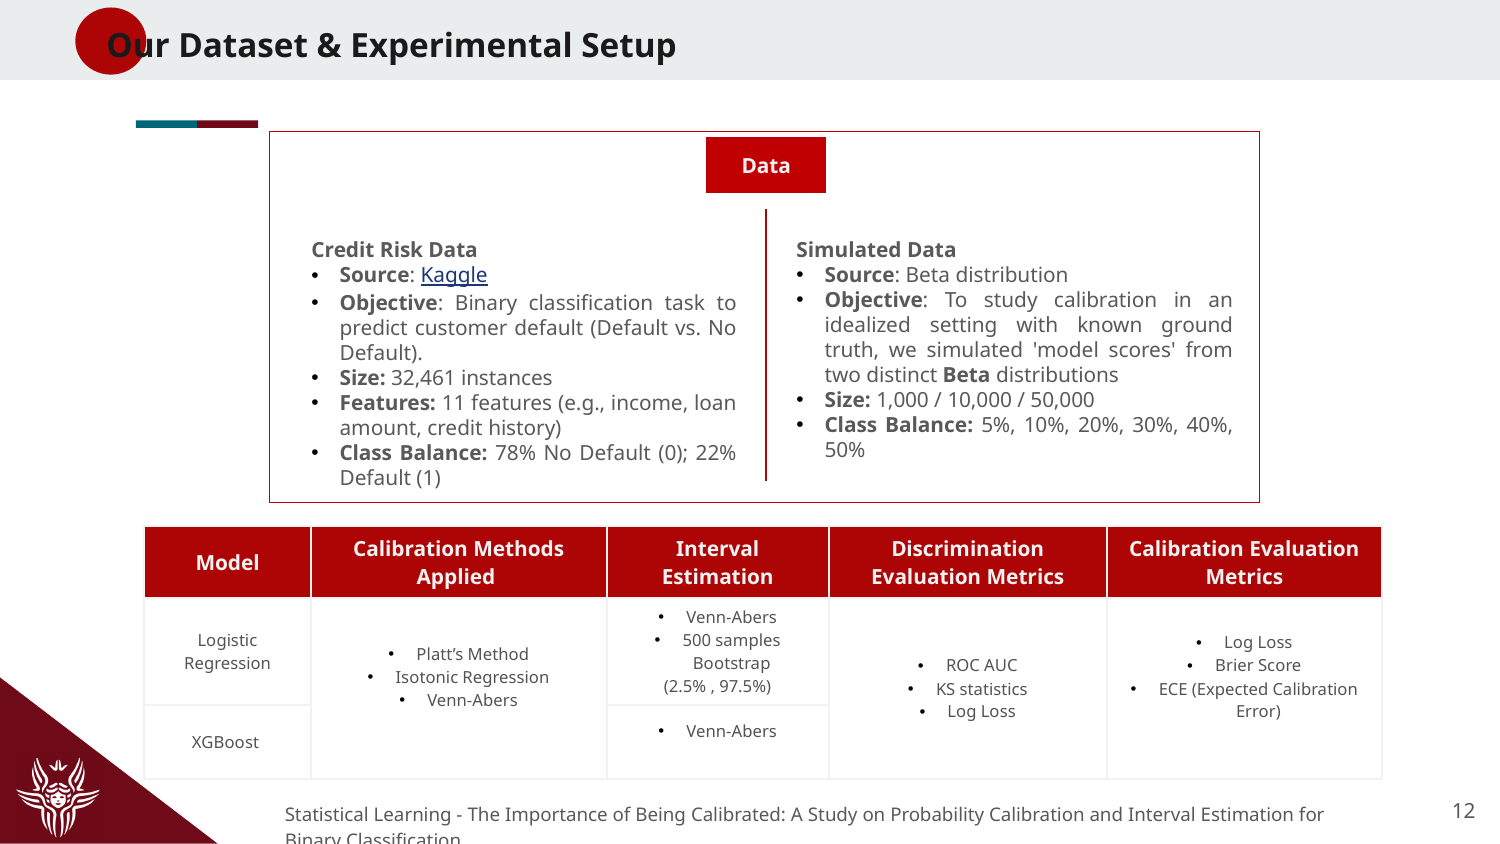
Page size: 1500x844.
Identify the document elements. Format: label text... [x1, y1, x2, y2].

text_box Simulated Data Source: Beta distribution Objective: To study calibration in an idealized setting with known ground truth, we simulated 'model scores' from two distinct Beta distributions Size: 1,000 / 10,000 / 50,000 Class Balance: 5%, 10%, 20%, 30%, 40%, 50% [781, 221, 1248, 503]
table_header Interval Estimation [608, 527, 828, 597]
table_cell Venn-Abers [608, 706, 828, 778]
table_header Discrimination Evaluation Metrics [830, 527, 1106, 597]
table_header Calibration Methods Applied [312, 527, 606, 597]
table_cell XGBoost [145, 706, 310, 778]
table_cell Log Loss Brier Score ECE (Expected Calibration Error) [1108, 599, 1381, 778]
table_cell ROC AUC KS statistics Log Loss [830, 599, 1106, 778]
text_box Data [706, 137, 826, 193]
table_header Model [145, 527, 310, 597]
text_box Credit Risk Data Source: Kaggle Objective: Binary classification task to predict customer default (Default vs. No Default). Size: 32,461 instances Features: 11 features (e.g., income, loan amount, credit history) Class Balance: 78% No Default (0); 22% Default (1) [296, 221, 752, 503]
subtitle Statistical Learning - The Importance of Being Calibrated: A Study on Probability Calibration and Interval Estimation for Binary Classification [269, 784, 1383, 840]
table_header Calibration Evaluation Metrics [1108, 527, 1381, 597]
slide_number 12 [1400, 779, 1491, 844]
picture [16, 758, 100, 839]
table_cell Logistic Regression [145, 599, 310, 704]
text_box [269, 131, 1260, 503]
table_cell Platt’s Method Isotonic Regression Venn-Abers [312, 599, 606, 778]
table_cell Venn-Abers 500 samples Bootstrap (2.5% , 97.5%) [608, 599, 828, 704]
text_box [75, 13, 91, 69]
text_box Our Dataset & Experimental Setup [91, 9, 1353, 98]
